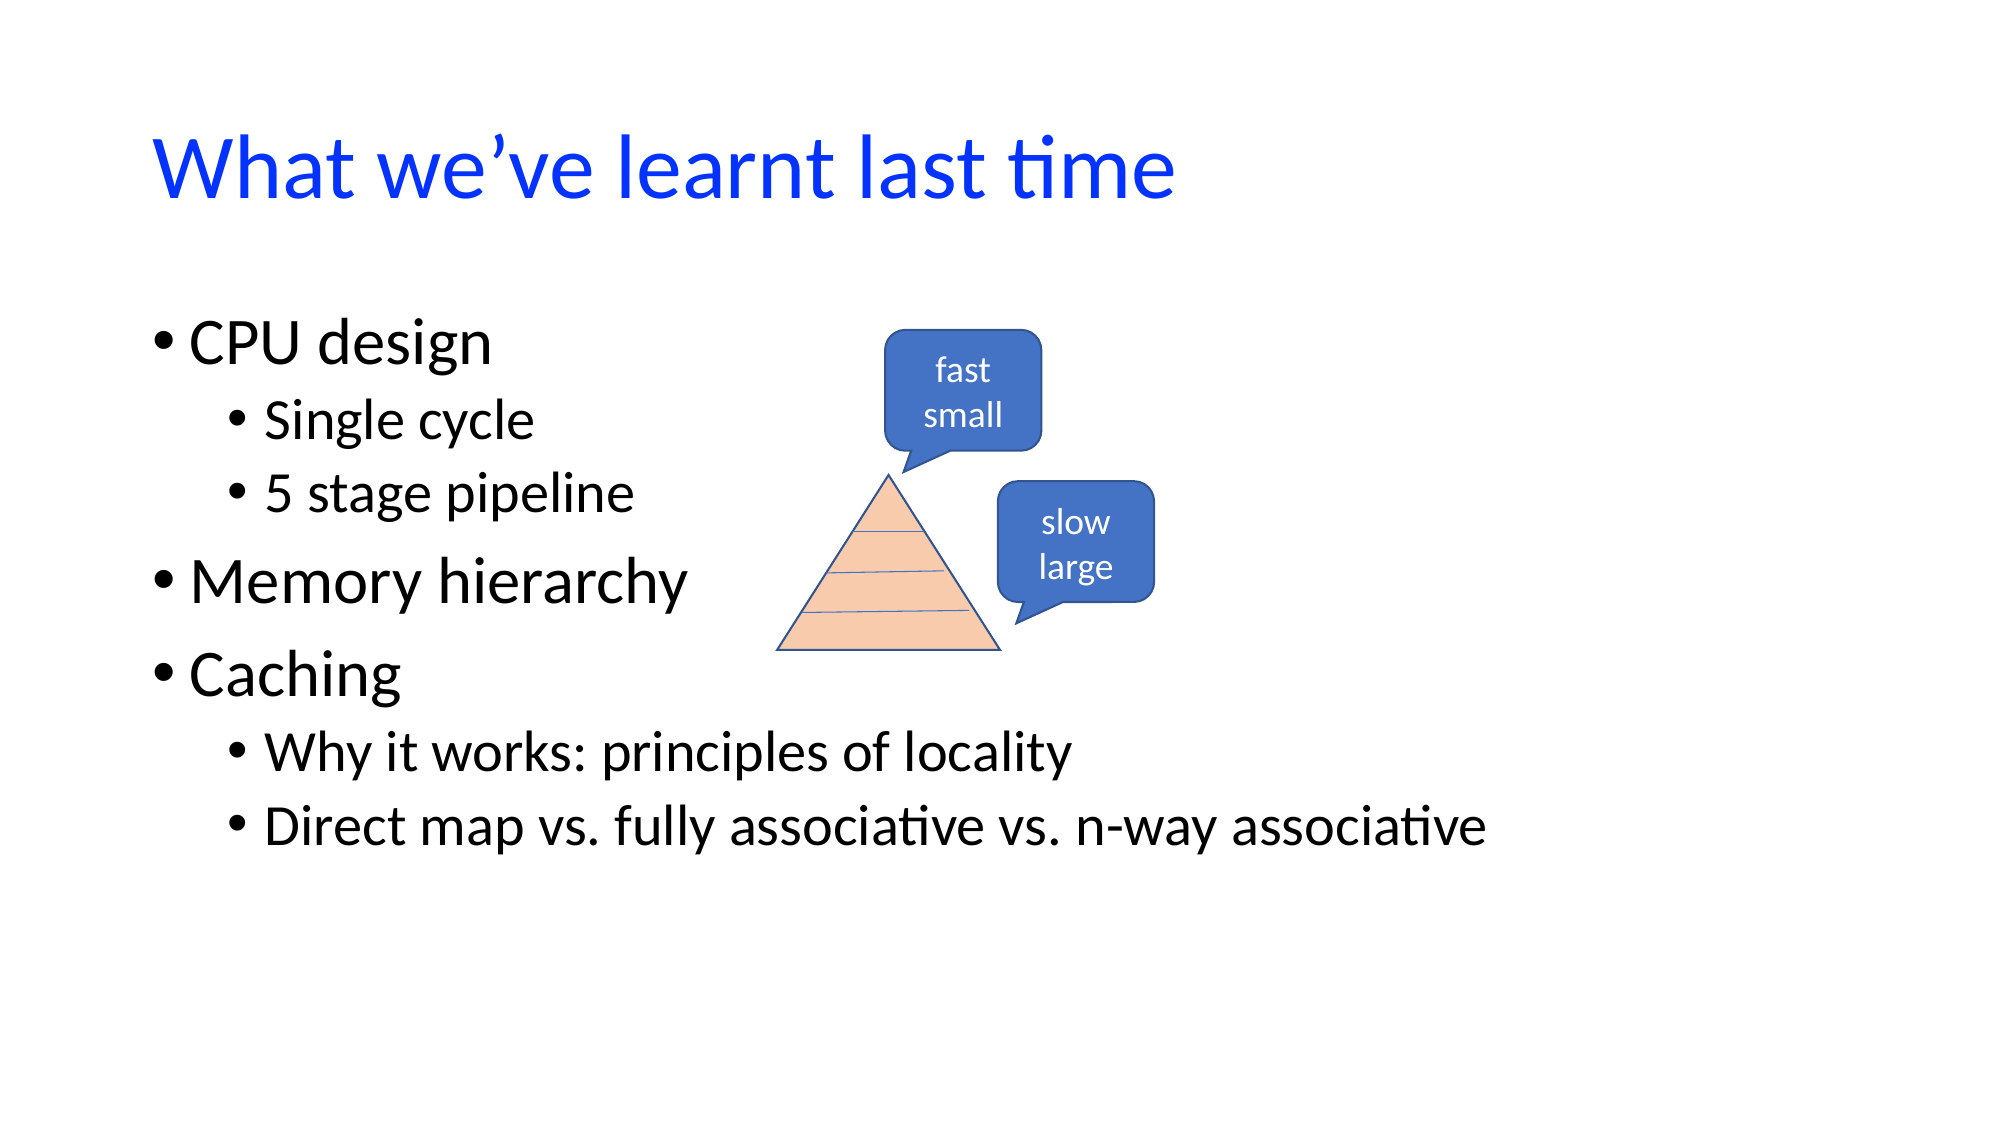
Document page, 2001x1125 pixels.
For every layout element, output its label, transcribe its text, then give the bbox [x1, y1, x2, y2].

text_box fast small [884, 328, 1043, 474]
text_box slow large [1001, 480, 1156, 626]
title What we’ve learnt last time [137, 59, 1863, 278]
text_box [777, 474, 1001, 650]
list CPU design Single cycle 5 stage pipeline Memory hierarchy Caching Why it works: principles of locality Direct map vs. fully associative vs. n-way associative [137, 299, 1863, 1014]
